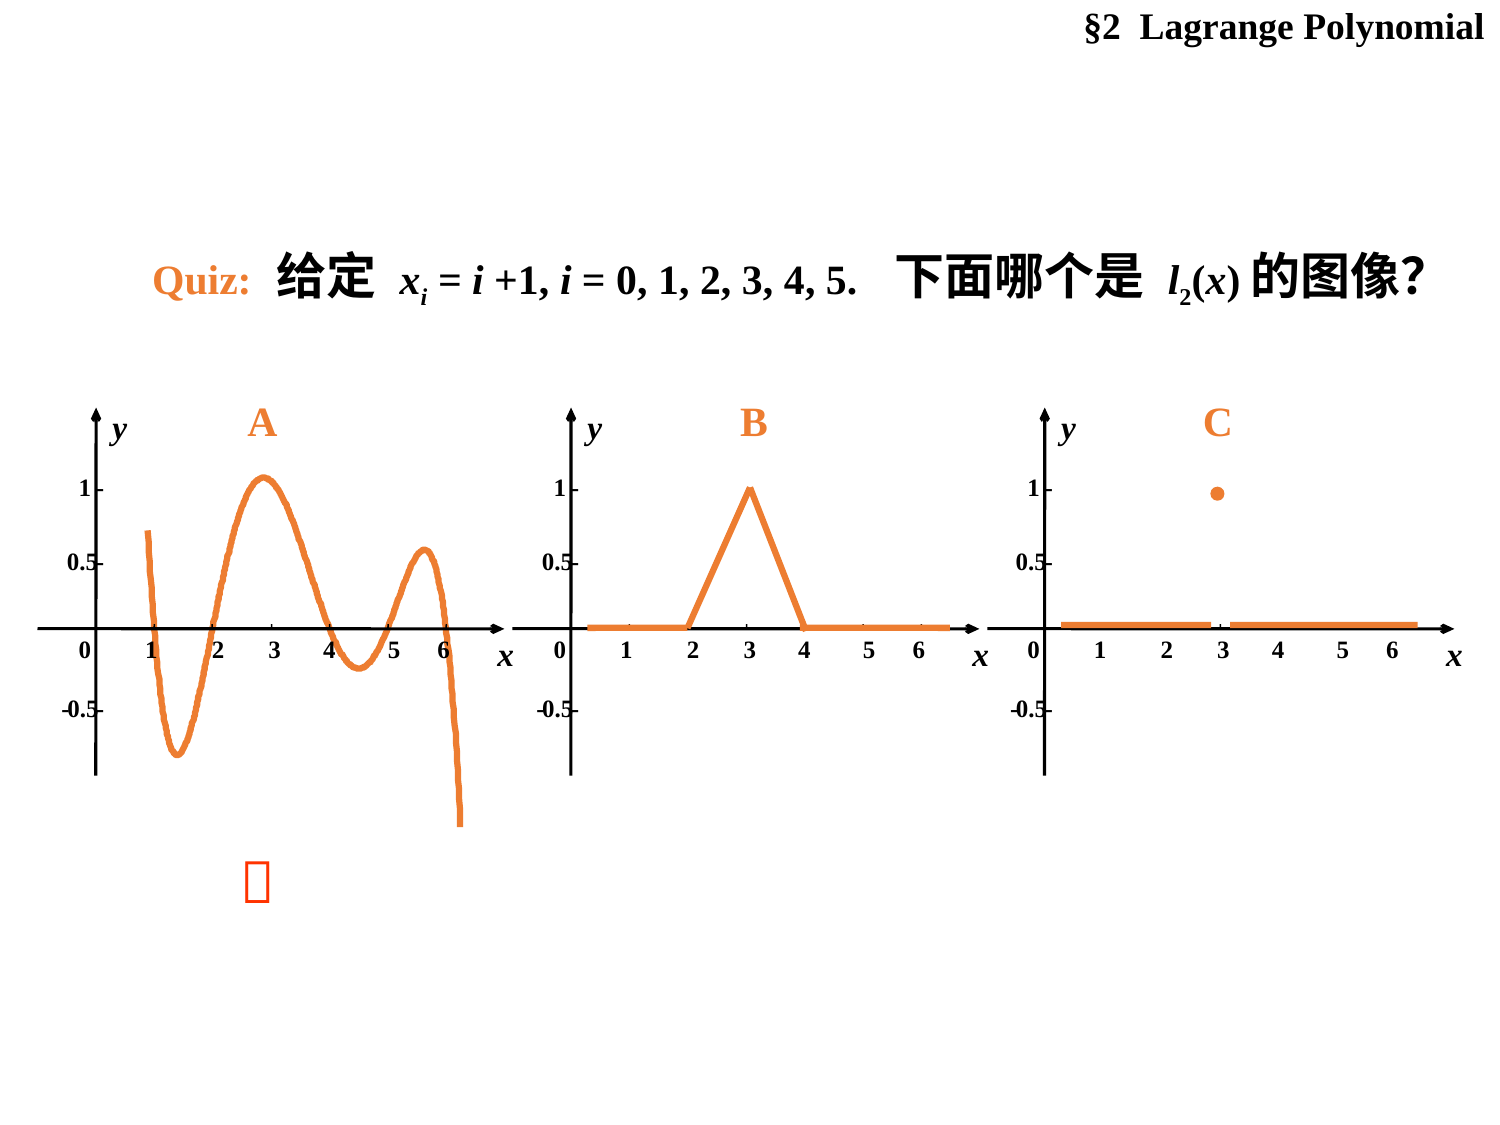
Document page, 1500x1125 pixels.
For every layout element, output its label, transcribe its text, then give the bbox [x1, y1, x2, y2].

text_box Quiz: 给定 xi = i +1, i = 0, 1, 2, 3, 4, 5. 下面哪个是 l2(x)的图像？ [137, 237, 1425, 318]
text_box §2 Lagrange Polynomial [962, 0, 1500, 50]
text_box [37, 387, 1469, 828]
text_box  [224, 837, 313, 923]
